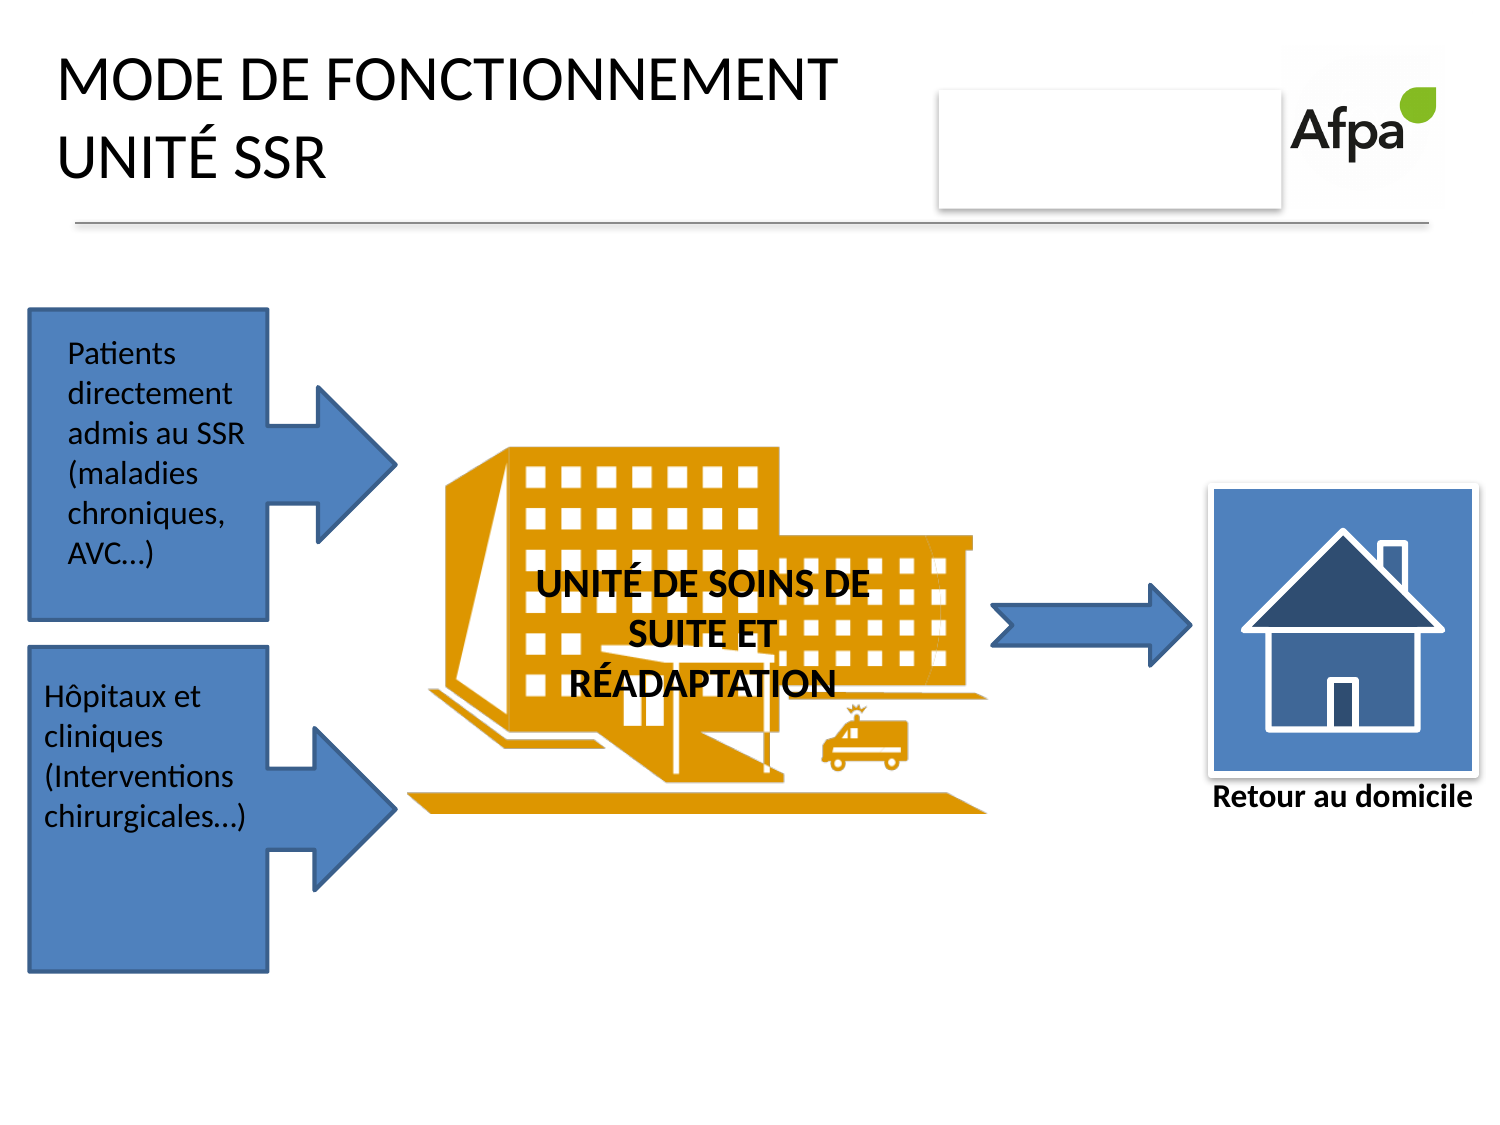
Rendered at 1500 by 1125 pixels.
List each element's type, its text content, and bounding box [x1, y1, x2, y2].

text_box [29, 309, 1496, 972]
title MODE DE FONCTIONNEMENT UNITÉ SSR [41, 78, 933, 199]
picture [1253, 11, 1473, 233]
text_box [938, 45, 1445, 209]
